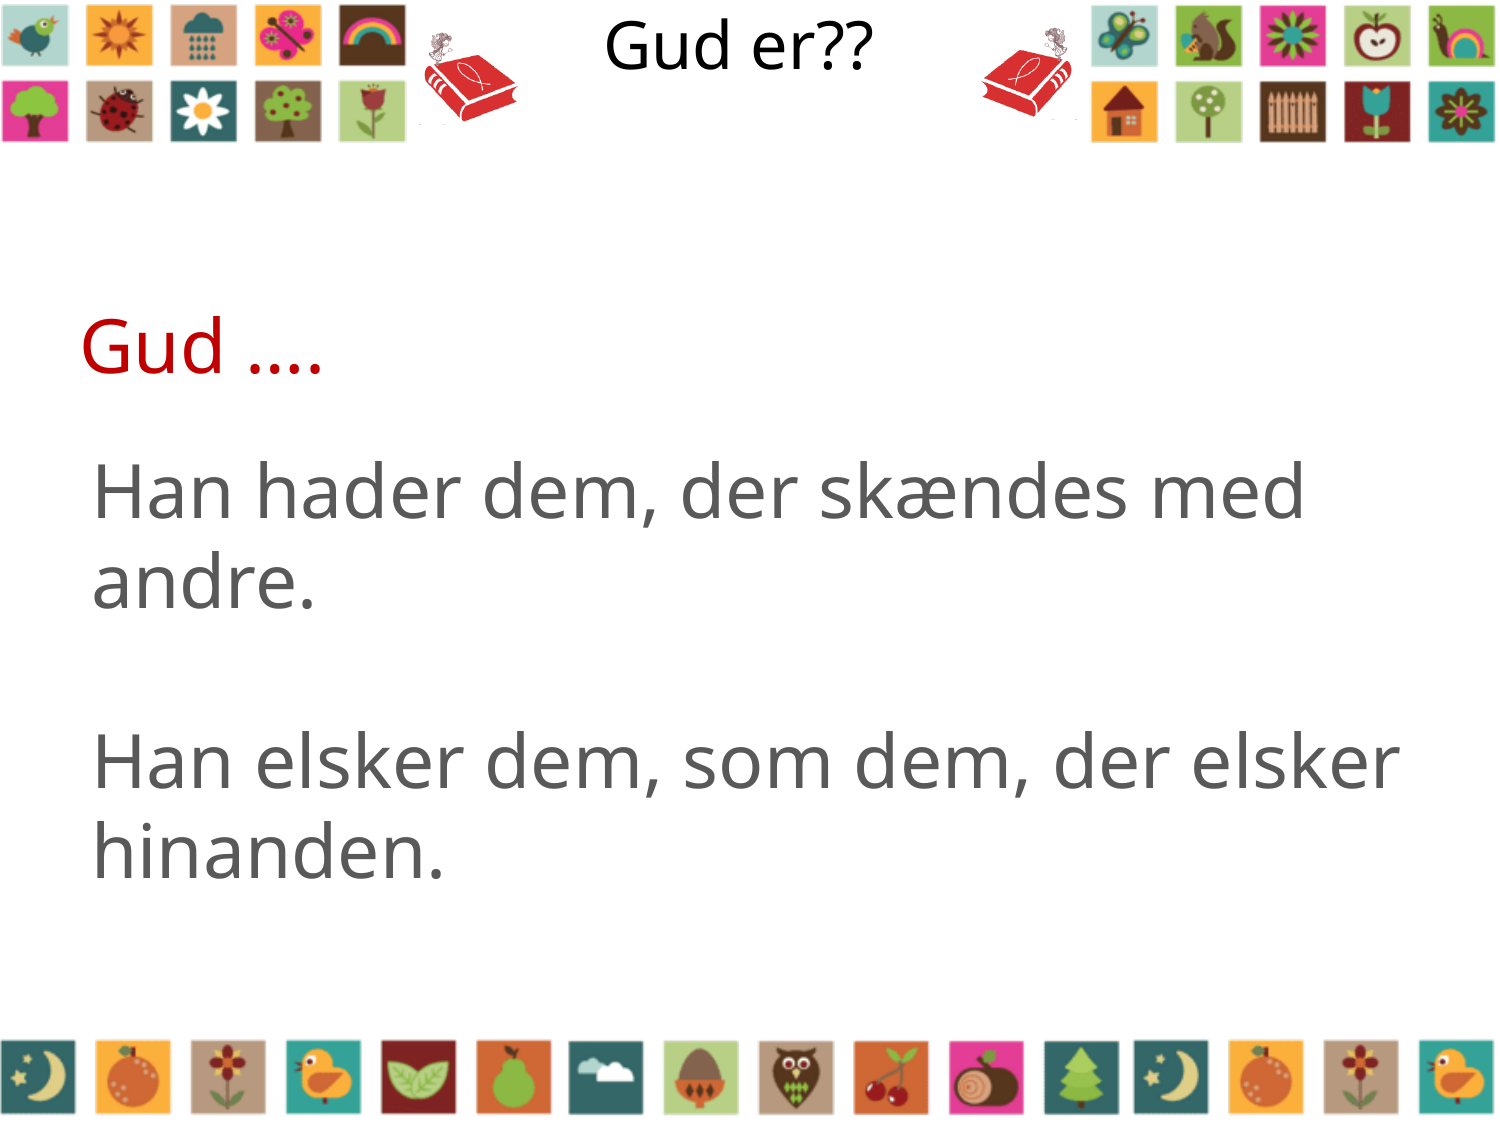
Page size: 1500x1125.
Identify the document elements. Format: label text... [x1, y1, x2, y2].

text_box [0, 1028, 1500, 1118]
text_box Gud er?? [414, 0, 1080, 91]
picture [0, 3, 550, 150]
text_box Gud …. [64, 290, 1412, 396]
picture [950, 3, 1500, 150]
text_box Han hader dem, der skændes med andre. Han elsker dem, som dem, der elsker hinanden. [76, 436, 1424, 902]
